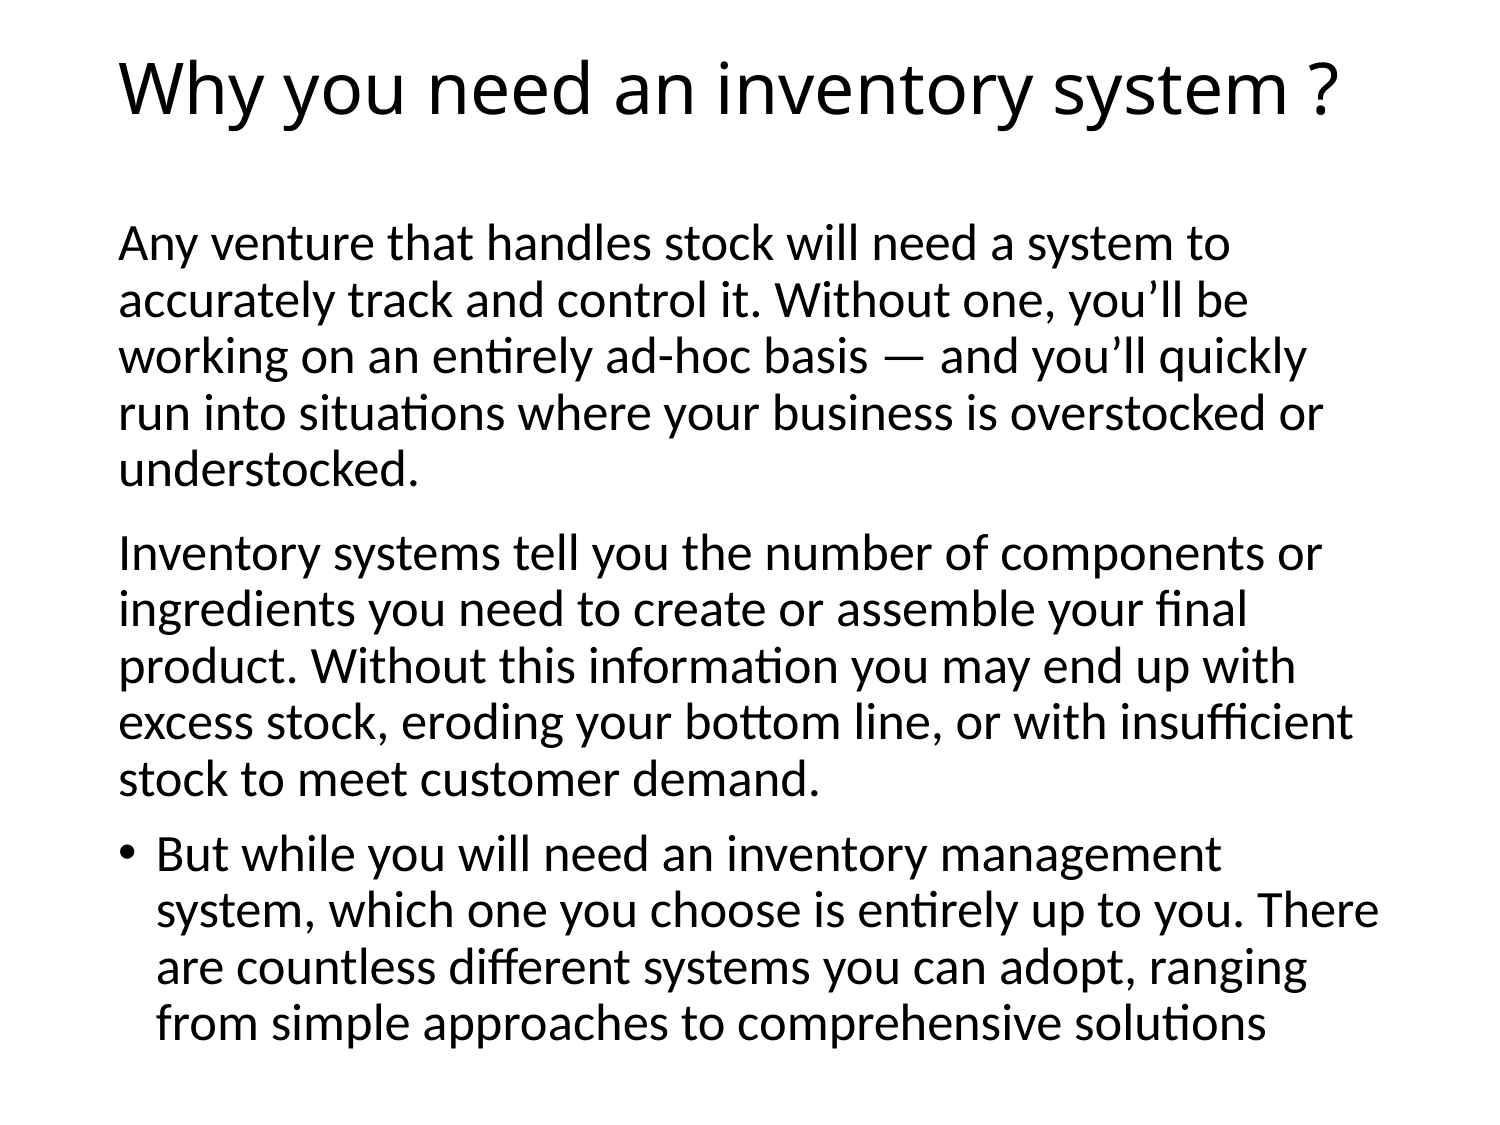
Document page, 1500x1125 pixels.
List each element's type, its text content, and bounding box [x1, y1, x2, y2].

list Any venture that handles stock will need a system to accurately track and control it. Without one, you’ll be working on an entirely ad-hoc basis — and you’ll quickly run into situations where your business is overstocked or understocked. Inventory systems tell you the number of components or ingredients you need to create or assemble your final product. Without this information you may end up with excess stock, eroding your bottom line, or with insufficient stock to meet customer demand. But while you will need an inventory management system, which one you choose is entirely up to you. There are countless different systems you can adopt, ranging from simple approaches to comprehensive solutions [103, 208, 1397, 1090]
title Why you need an inventory system ? [103, 7, 1358, 176]
